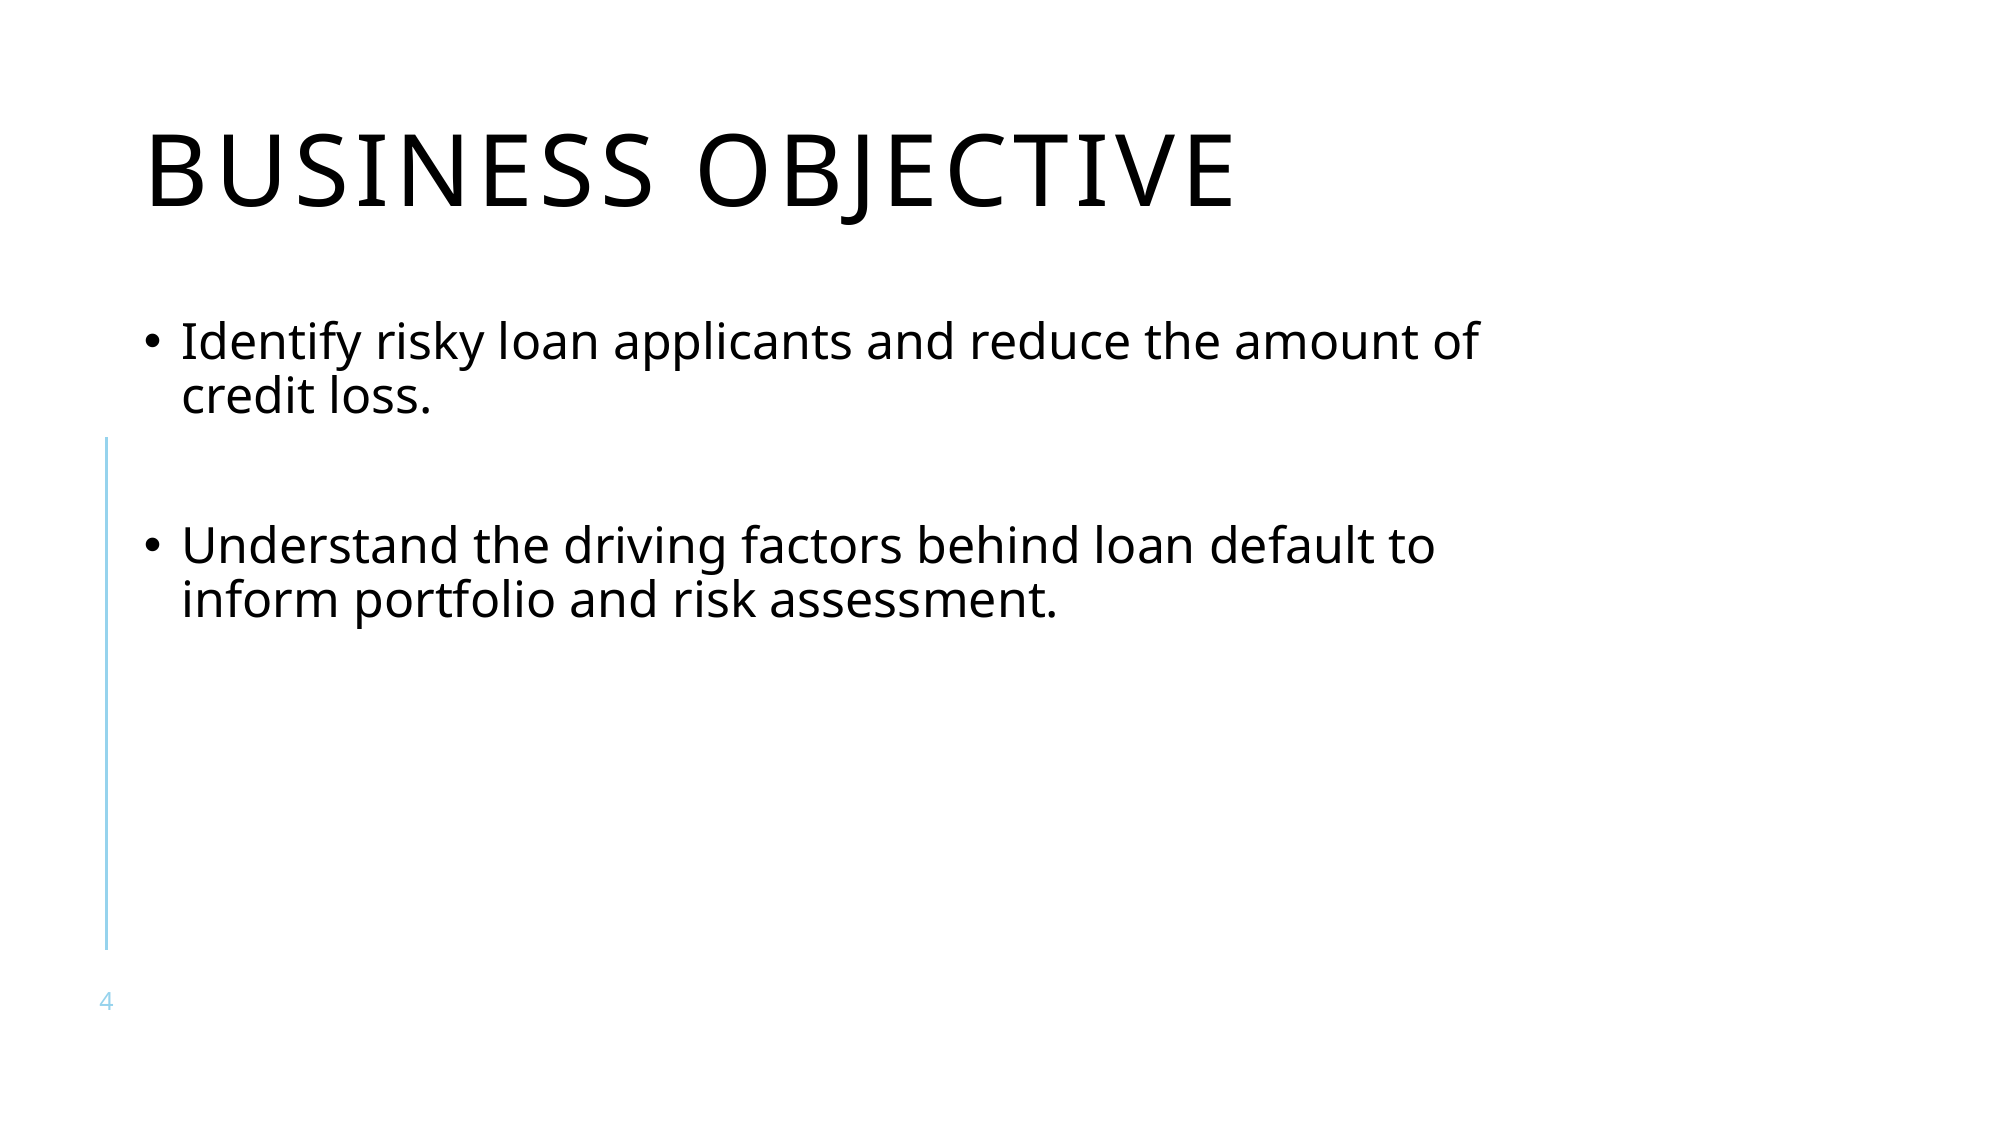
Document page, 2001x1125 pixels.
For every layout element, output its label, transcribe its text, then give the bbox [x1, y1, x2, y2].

text_box Identify risky loan applicants and reduce the amount of credit loss. Understand the driving factors behind loan default to inform portfolio and risk assessment. [143, 316, 1490, 531]
slide_number 4 [68, 987, 144, 1018]
title Business objective [143, 120, 1794, 271]
